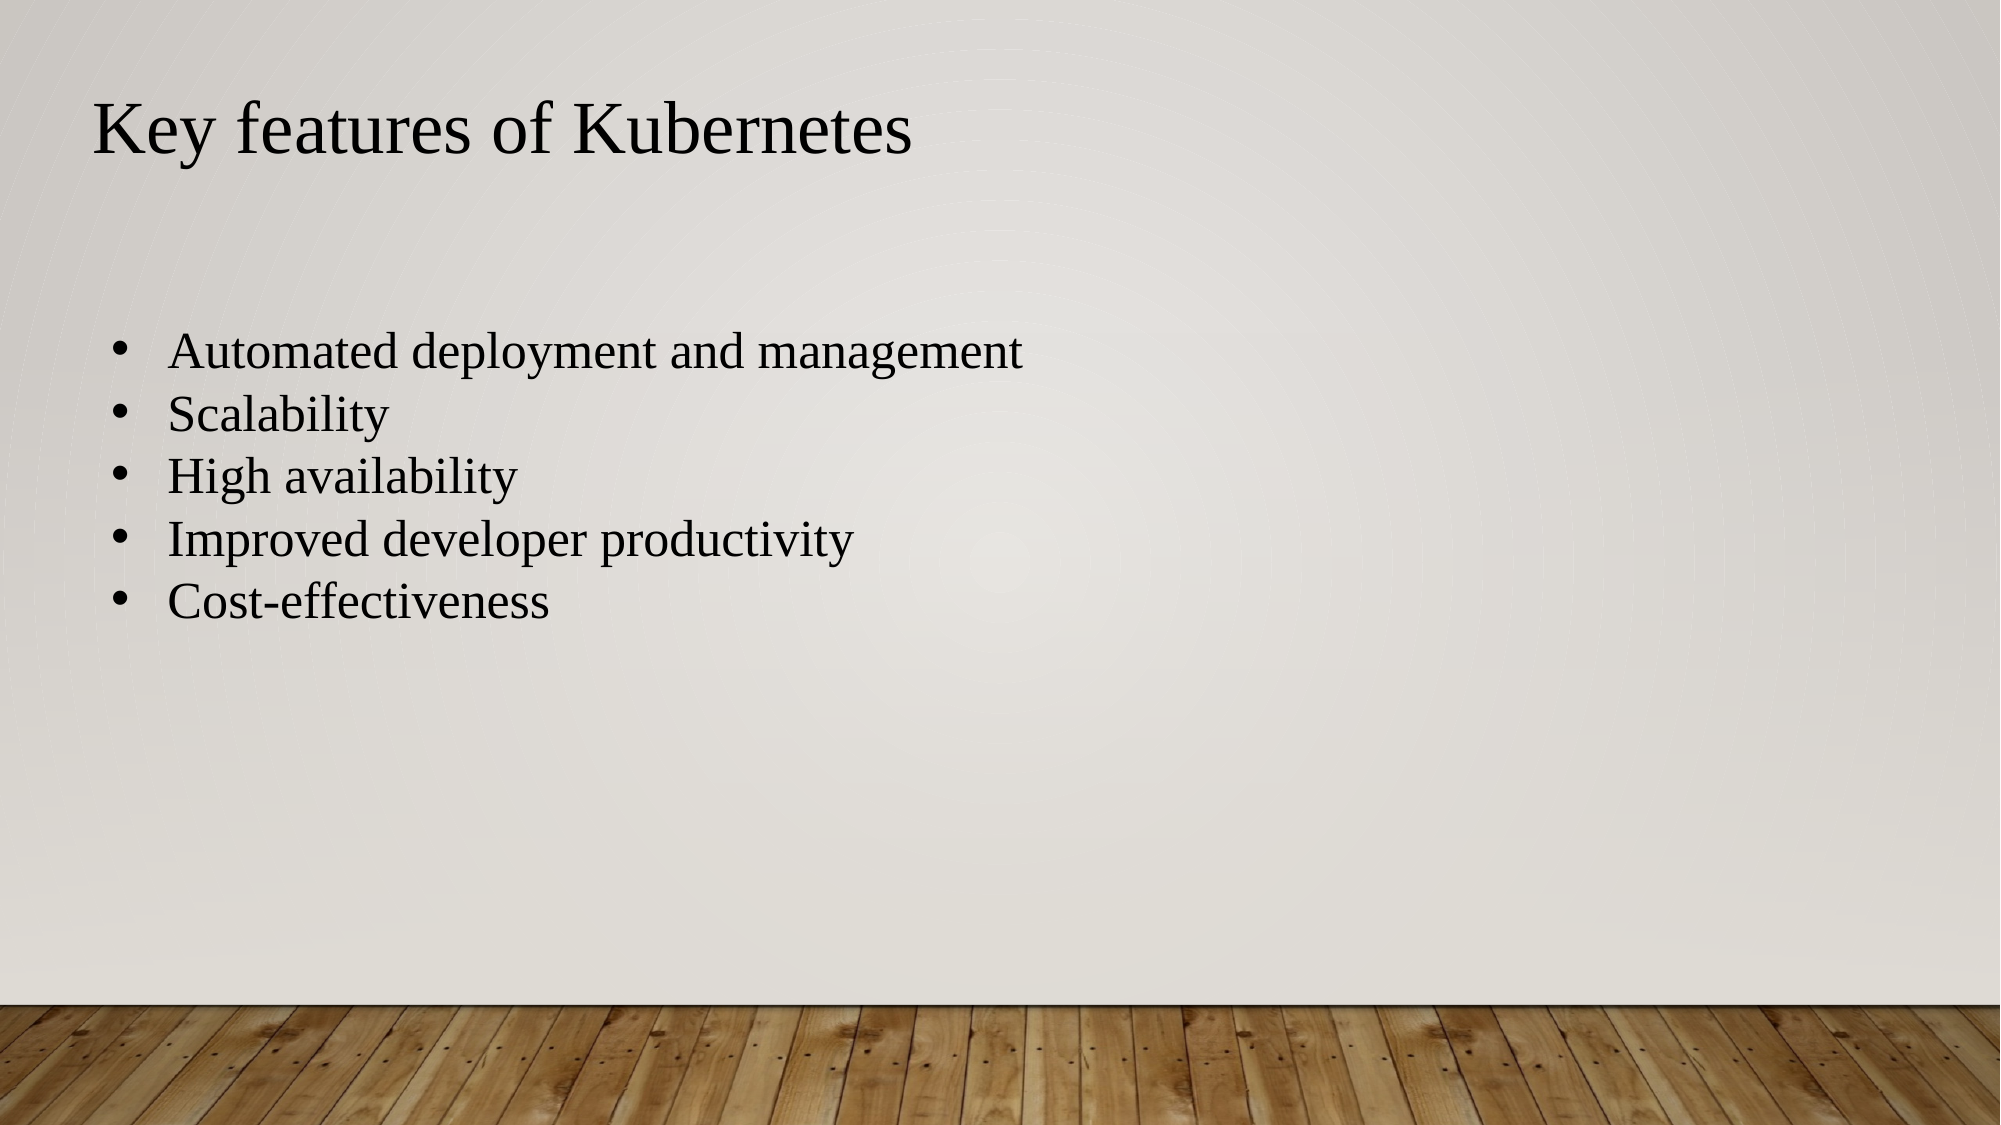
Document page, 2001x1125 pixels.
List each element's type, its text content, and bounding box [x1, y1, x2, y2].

text_box Automated deployment and management Scalability High availability Improved developer productivity Cost-effectiveness [96, 309, 1309, 682]
picture [0, 1005, 2000, 1125]
text_box Key features of Kubernetes [77, 70, 1079, 176]
